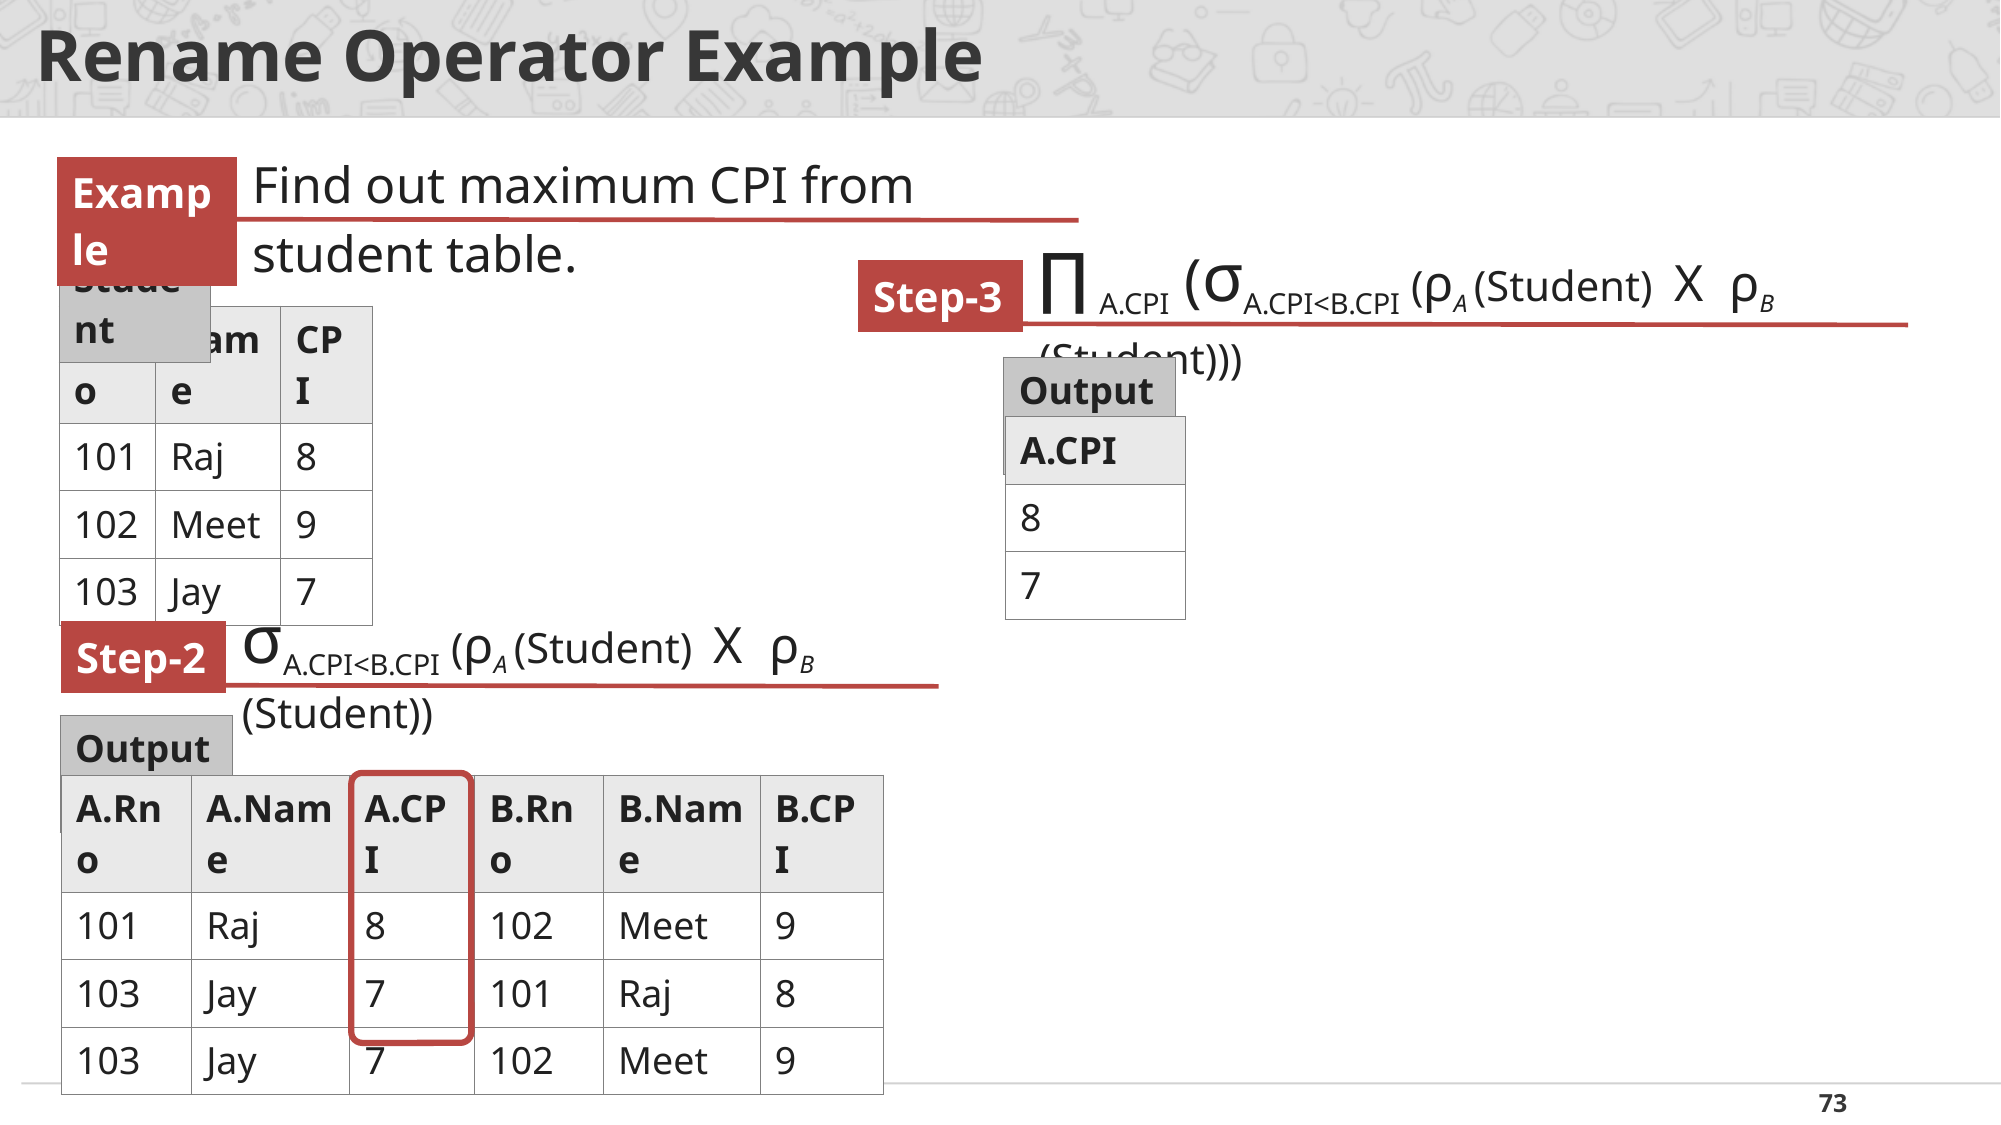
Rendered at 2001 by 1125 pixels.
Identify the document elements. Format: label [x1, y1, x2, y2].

table_header [156, 307, 280, 423]
table_header [858, 325, 1023, 332]
table_cell [604, 960, 760, 1027]
table_header [475, 776, 603, 892]
table_cell [60, 424, 155, 490]
table_cell [156, 491, 280, 558]
table_cell [1006, 485, 1185, 551]
table_cell [156, 424, 280, 490]
table_cell [62, 960, 191, 1027]
table_cell [156, 559, 280, 625]
table_cell [475, 1028, 603, 1094]
table_cell [350, 1028, 474, 1094]
table_cell [475, 893, 603, 959]
table_header [61, 621, 226, 685]
table_header [62, 776, 191, 892]
table_header [604, 776, 760, 892]
table_cell [192, 1028, 349, 1094]
table_cell [604, 893, 760, 959]
table_header [1006, 417, 1185, 484]
table_header [227, 584, 965, 749]
table_cell [192, 893, 349, 959]
table_header [60, 363, 155, 423]
table_cell [475, 960, 603, 1027]
title [0, 0, 2000, 117]
table_cell [62, 893, 191, 959]
table_header [281, 307, 372, 423]
table_header [192, 776, 349, 892]
table_header [761, 776, 883, 892]
table_cell [281, 559, 372, 584]
table_header [1004, 358, 1175, 416]
table_header [61, 716, 232, 775]
text_box [350, 771, 473, 1044]
table_cell [761, 960, 883, 1027]
table_cell [60, 491, 155, 558]
table_header [57, 143, 1934, 394]
table_cell [761, 1028, 883, 1094]
table_cell [192, 960, 349, 1027]
table_cell [281, 424, 372, 490]
table_header [61, 687, 226, 693]
table_cell [281, 491, 372, 558]
table_cell [761, 893, 883, 959]
table_cell [62, 1028, 191, 1094]
table_cell [604, 1028, 760, 1094]
table_cell [1006, 552, 1185, 619]
table_cell [60, 559, 155, 625]
